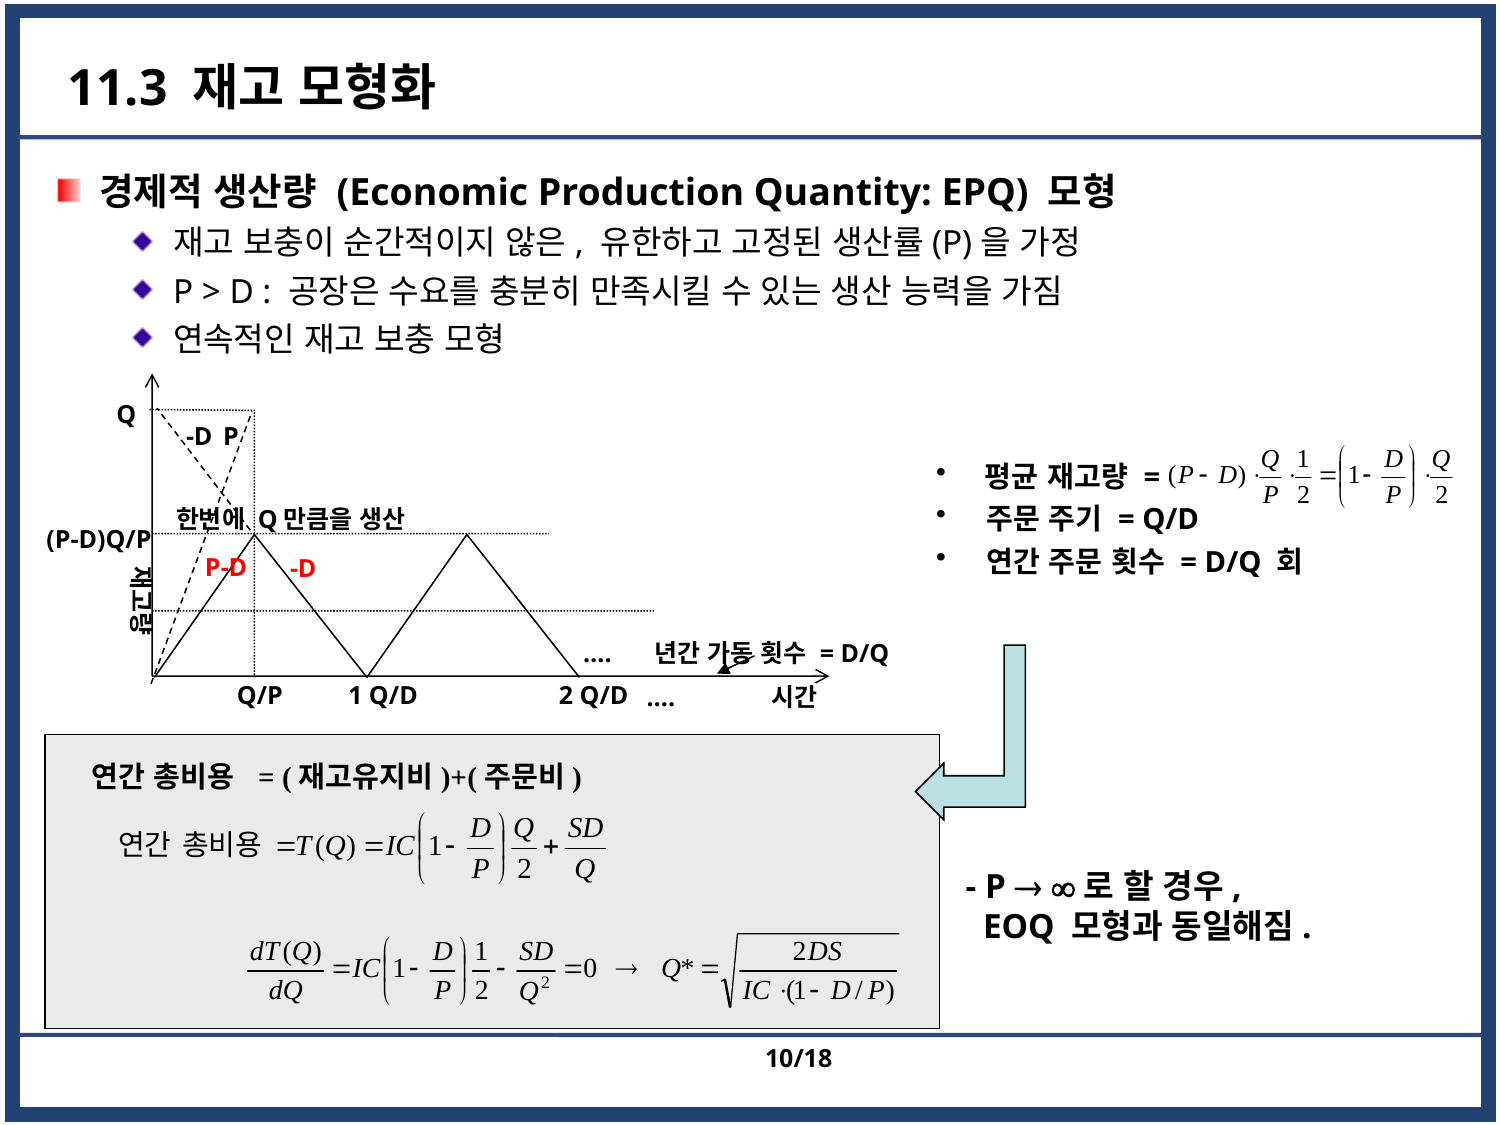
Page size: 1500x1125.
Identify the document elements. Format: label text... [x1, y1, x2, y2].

picture [131, 278, 155, 302]
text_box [1164, 440, 1458, 515]
text_box 연간 총비용 = (재고유지비)+(주문비) [76, 751, 747, 802]
picture [131, 326, 155, 350]
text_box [29, 373, 916, 717]
list 경제적 생산량 (Economic Production Quantity: EPQ) 모형 재고 보충이 순간적이지 않은, 유한하고 고정된 생산률(P)을 가정 P > D : 공장은 수요를 충분히 만족시킬 수 있는 생산 능력을 가짐 연속적인 재고 보충 모형 [41, 160, 1424, 1012]
title 11.3 재고 모형화 [52, 45, 1223, 126]
text_box [915, 645, 1026, 820]
text_box - P  로 할 경우, EOQ 모형과 동일해짐. [950, 857, 1336, 953]
text_box [45, 1012, 940, 1029]
text_box 평균 재고량 = 주문 주기 = Q/D 연간 주문 횟수 = D/Q 회 [921, 457, 1459, 586]
picture [131, 230, 155, 254]
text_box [242, 927, 906, 1016]
picture [56, 177, 83, 205]
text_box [116, 805, 612, 893]
